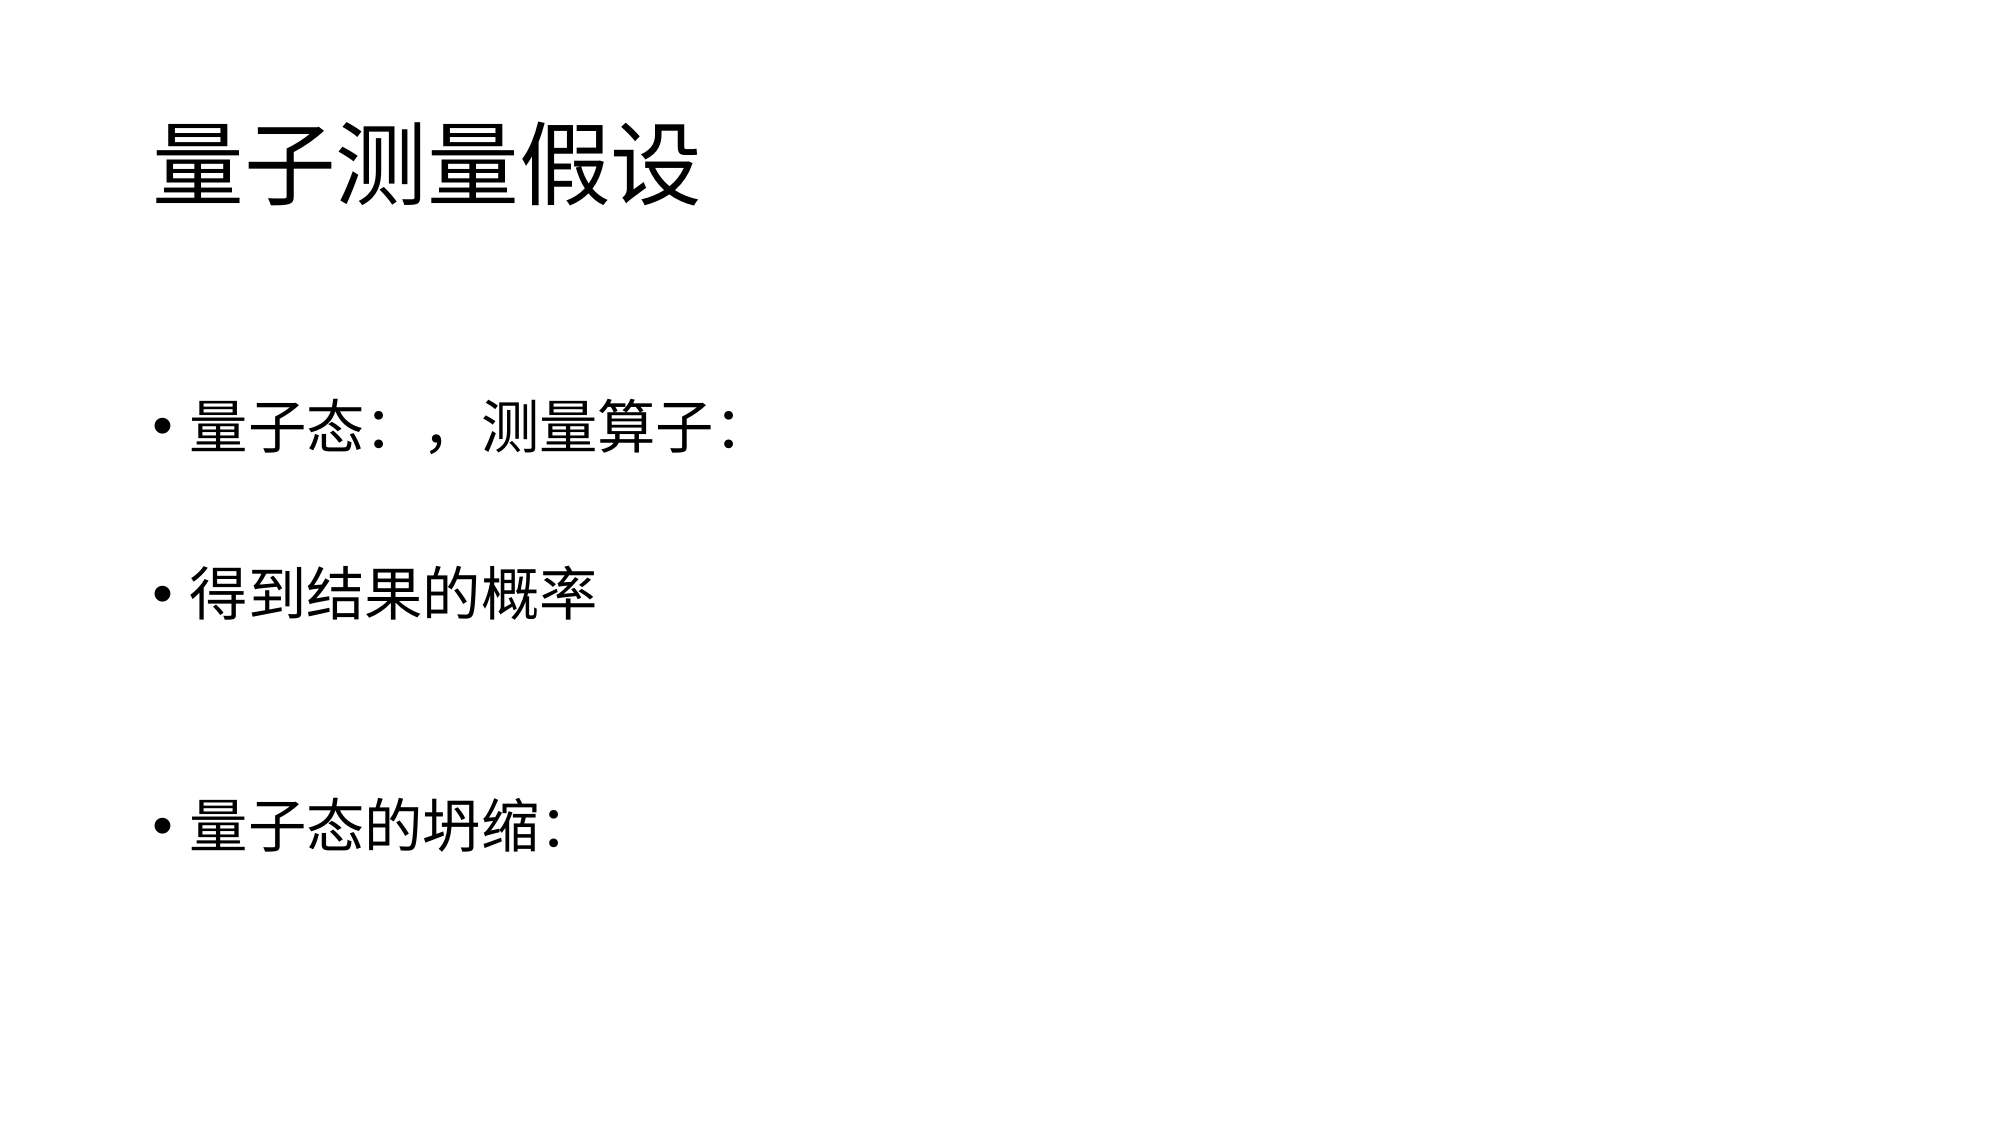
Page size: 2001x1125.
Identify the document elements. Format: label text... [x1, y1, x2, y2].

title 量子测量假设 [137, 59, 1863, 278]
